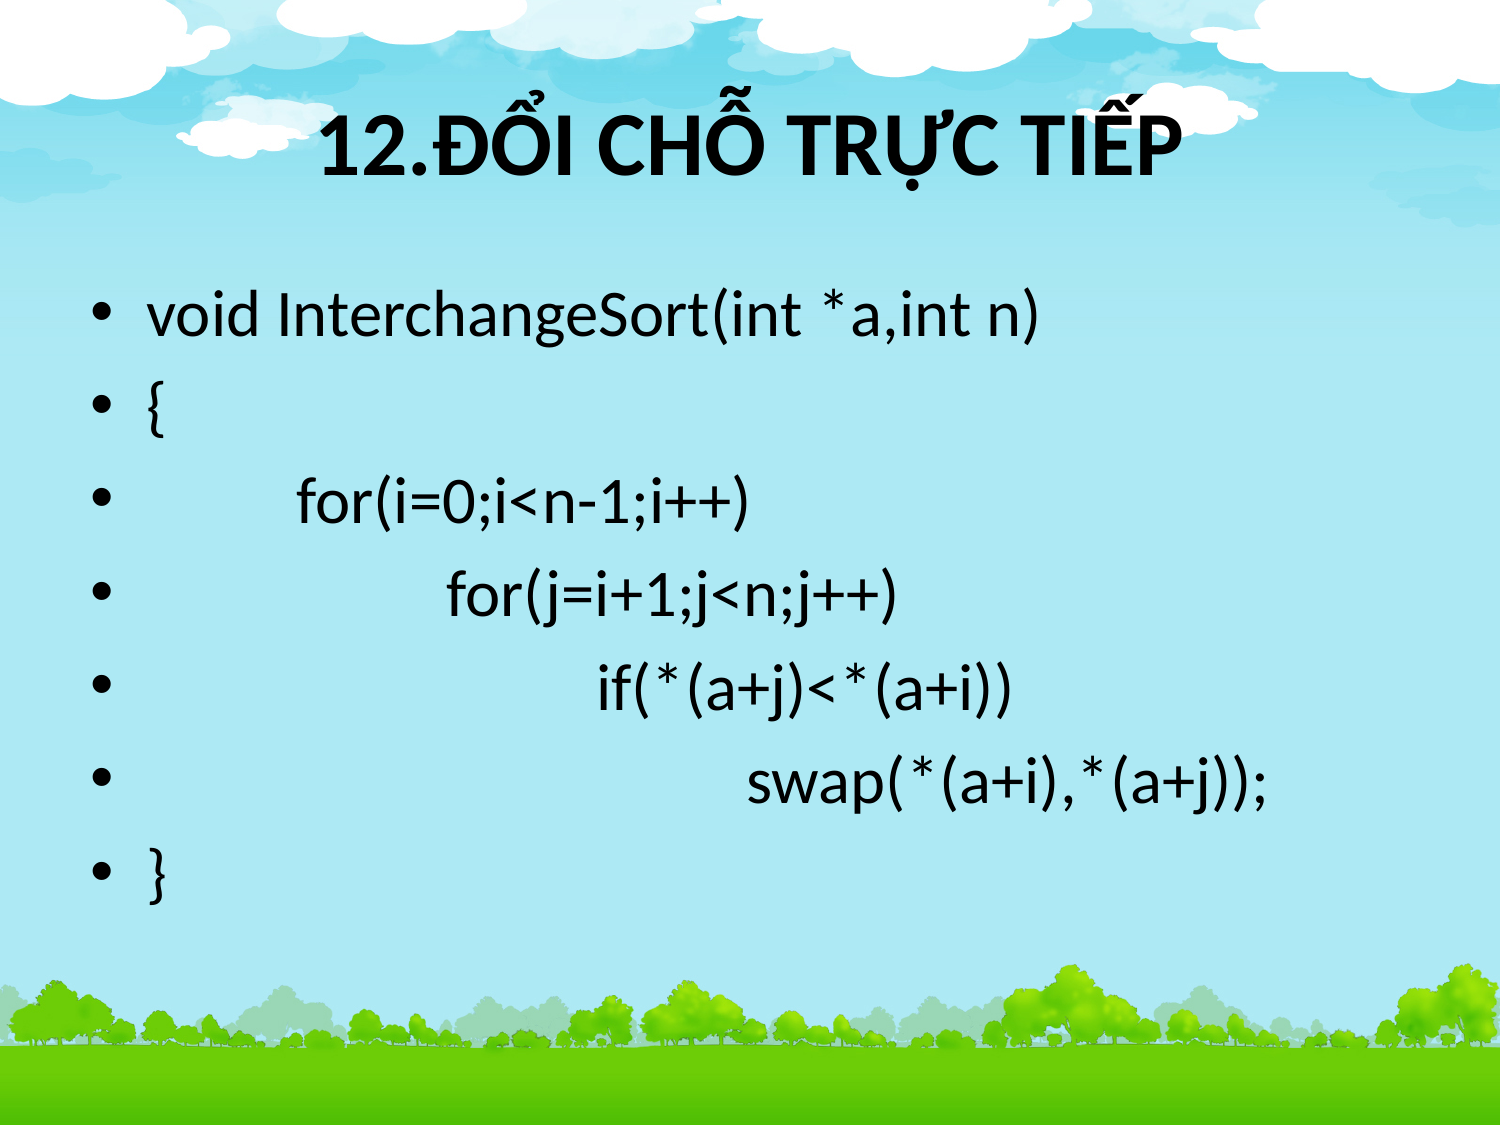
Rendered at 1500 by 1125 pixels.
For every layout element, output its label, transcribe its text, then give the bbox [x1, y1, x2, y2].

list void InterchangeSort(int *a,int n) { for(i=0;i<n-1;i++) for(j=i+1;j<n;j++) if(*(a+j)<*(a+i)) swap(*(a+i),*(a+j)); } [75, 262, 1425, 1005]
title 12.ĐỔI CHỖ TRỰC TIẾP [75, 45, 1425, 233]
picture [0, 0, 1500, 1125]
